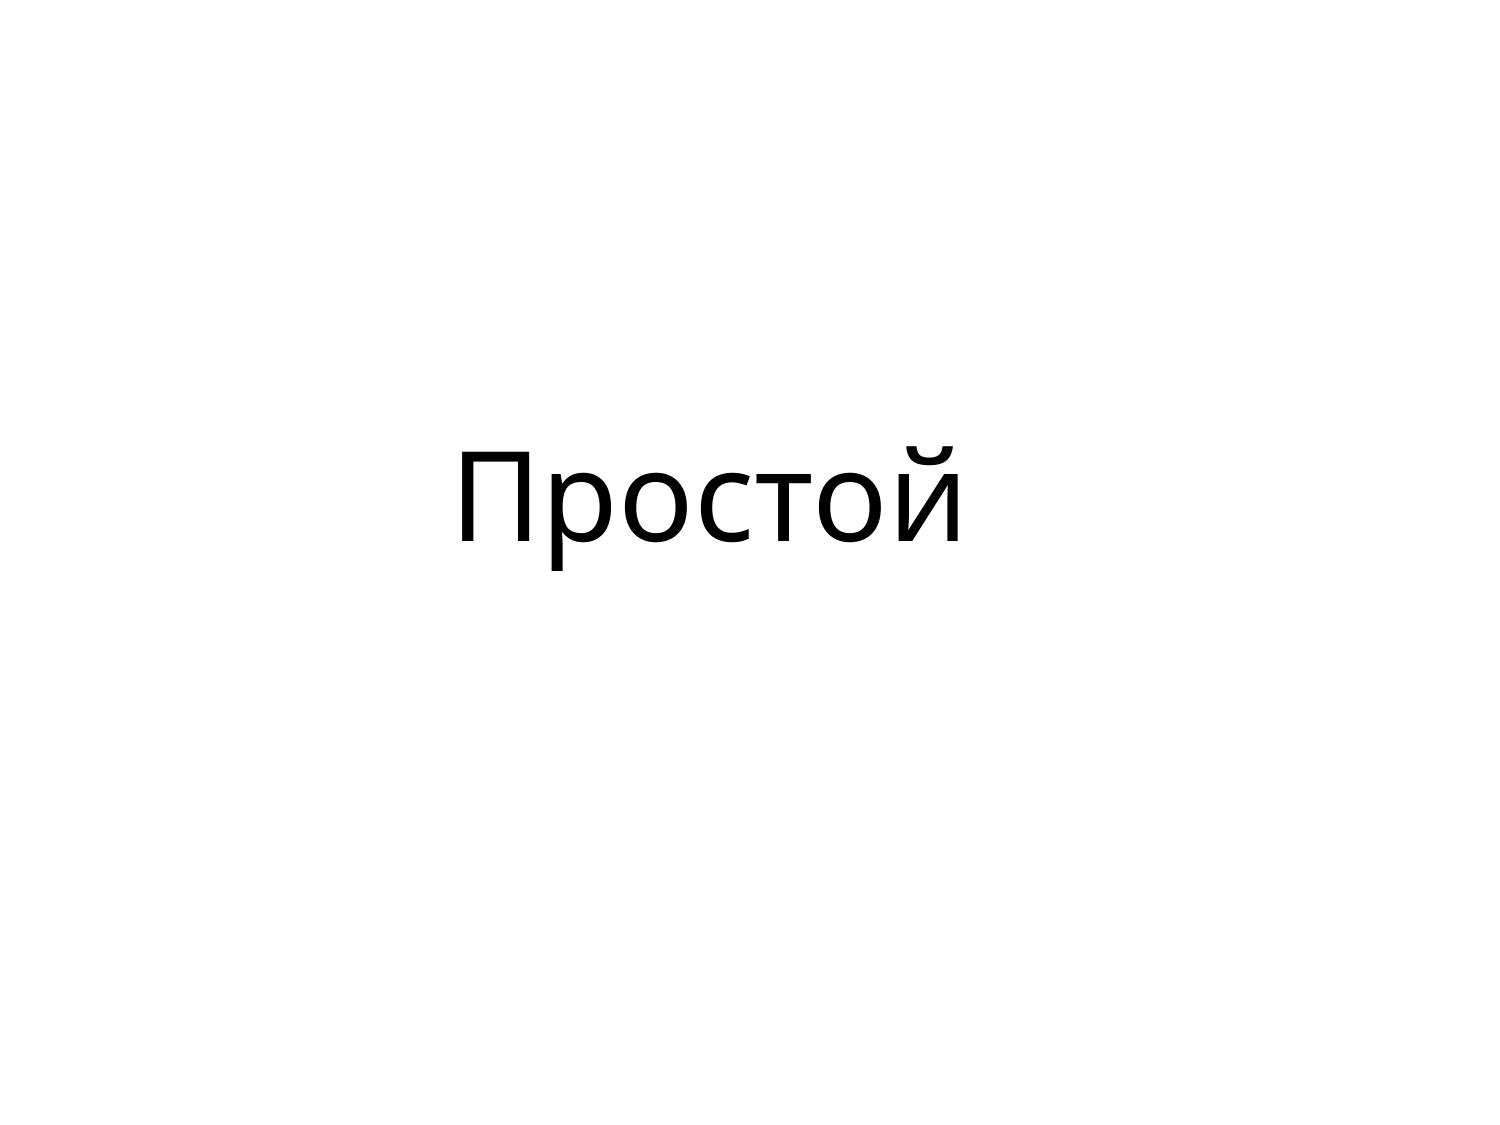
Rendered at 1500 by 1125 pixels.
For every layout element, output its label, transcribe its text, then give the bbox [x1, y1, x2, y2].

title Простой [112, 184, 1388, 576]
